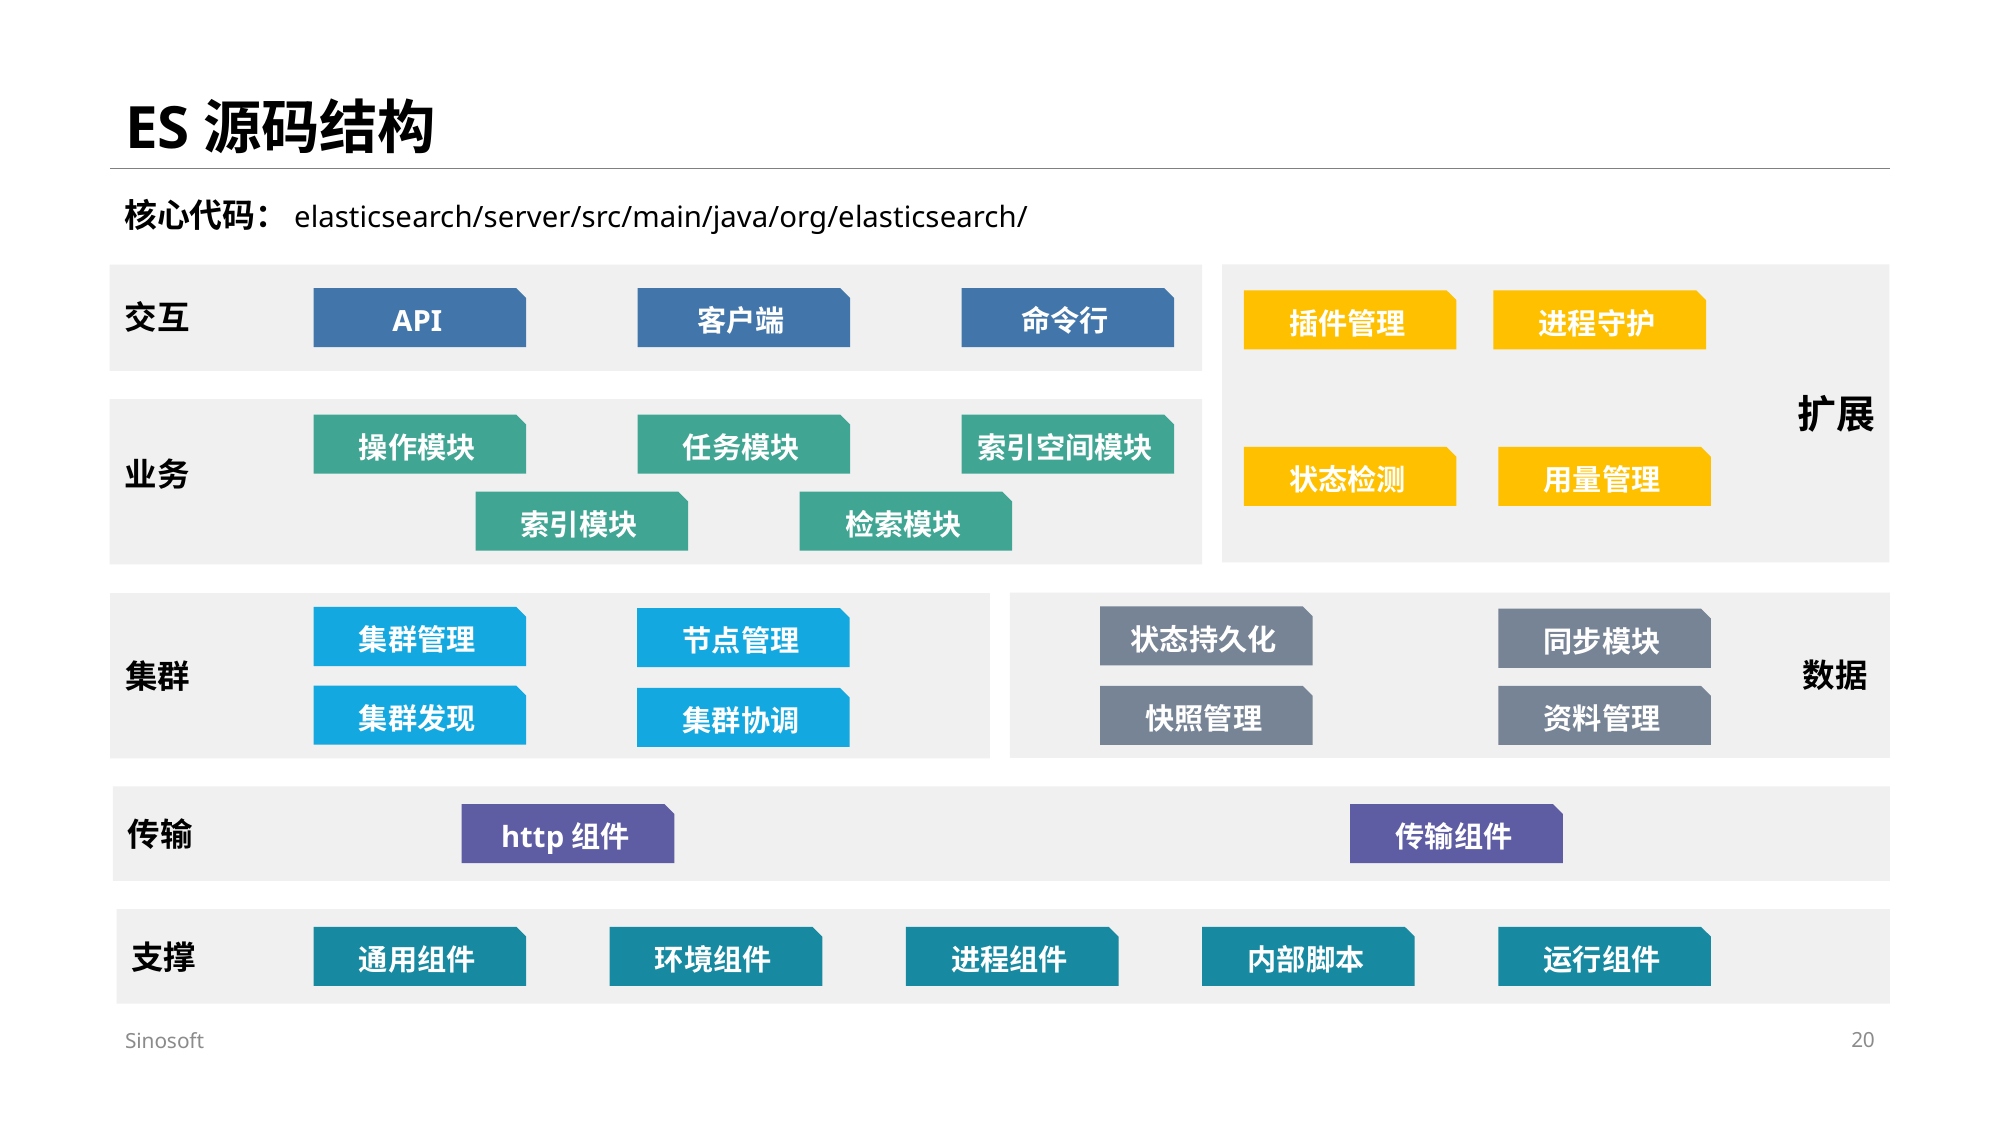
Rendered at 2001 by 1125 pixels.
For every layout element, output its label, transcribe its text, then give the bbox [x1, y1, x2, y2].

text_box 核心代码：elasticsearch/server/src/main/java/org/elasticsearch/ [109, 186, 1401, 242]
title ES源码结构 [109, 0, 1890, 169]
footer Sinosoft [109, 1023, 790, 1058]
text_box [1009, 592, 1890, 758]
slide_number 20 [1412, 1023, 1890, 1058]
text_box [116, 909, 1890, 1004]
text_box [112, 786, 1890, 881]
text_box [109, 399, 1203, 565]
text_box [1222, 264, 1890, 563]
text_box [109, 593, 990, 759]
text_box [109, 264, 1203, 371]
